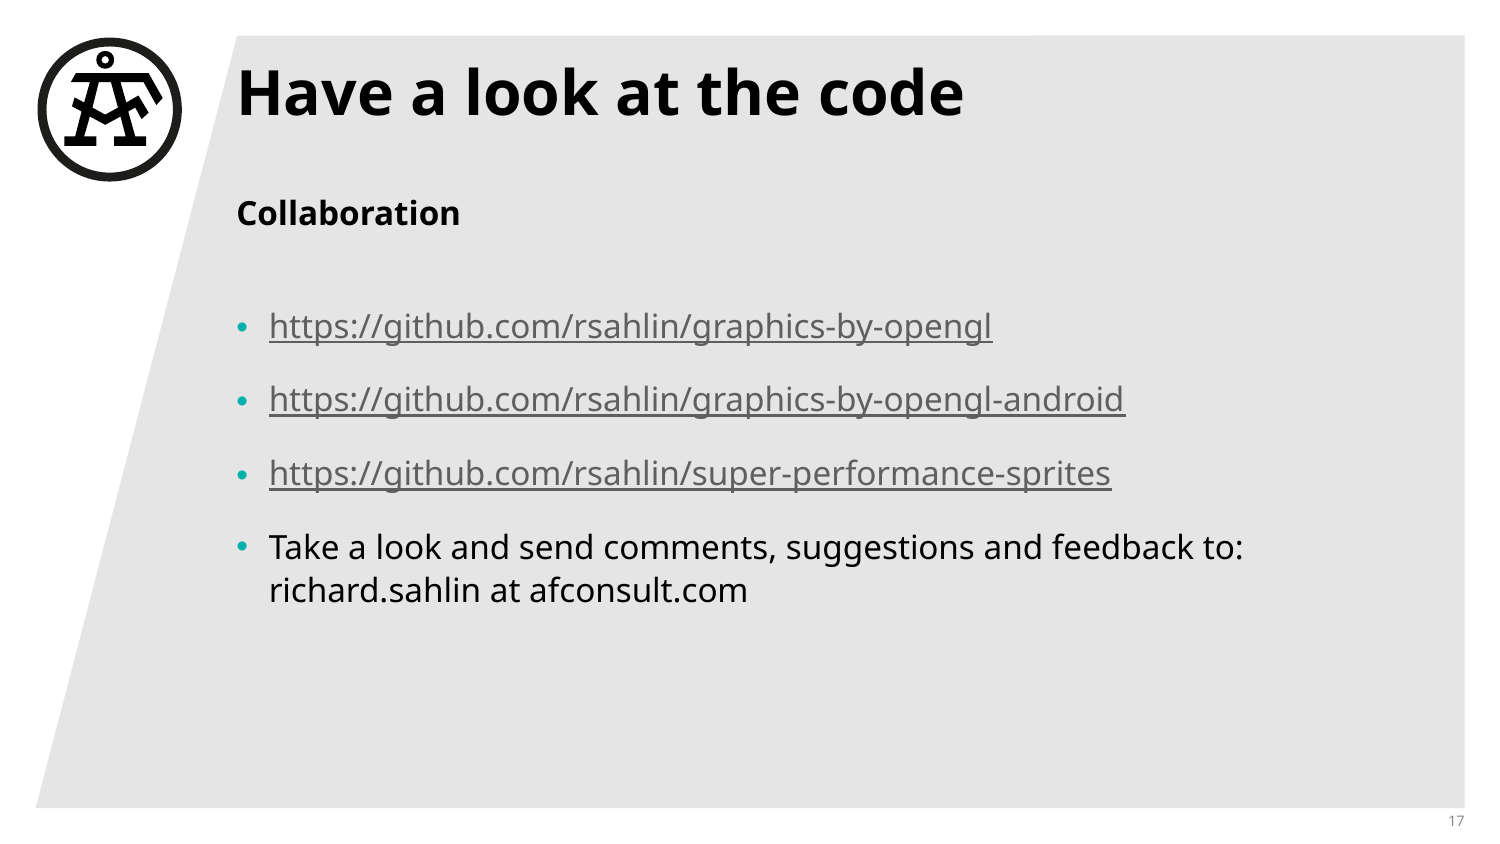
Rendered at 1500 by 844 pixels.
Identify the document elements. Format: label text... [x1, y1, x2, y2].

list Collaboration [236, 188, 1424, 225]
list https://github.com/rsahlin/graphics-by-opengl https://github.com/rsahlin/graphics-by-opengl-android https://github.com/rsahlin/super-performance-sprites Take a look and send comments, suggestions and feedback to: richard.sahlin at afconsult.com [236, 236, 1424, 774]
title Have a look at the code [236, 67, 1424, 156]
slide_number 17 [1391, 798, 1465, 844]
